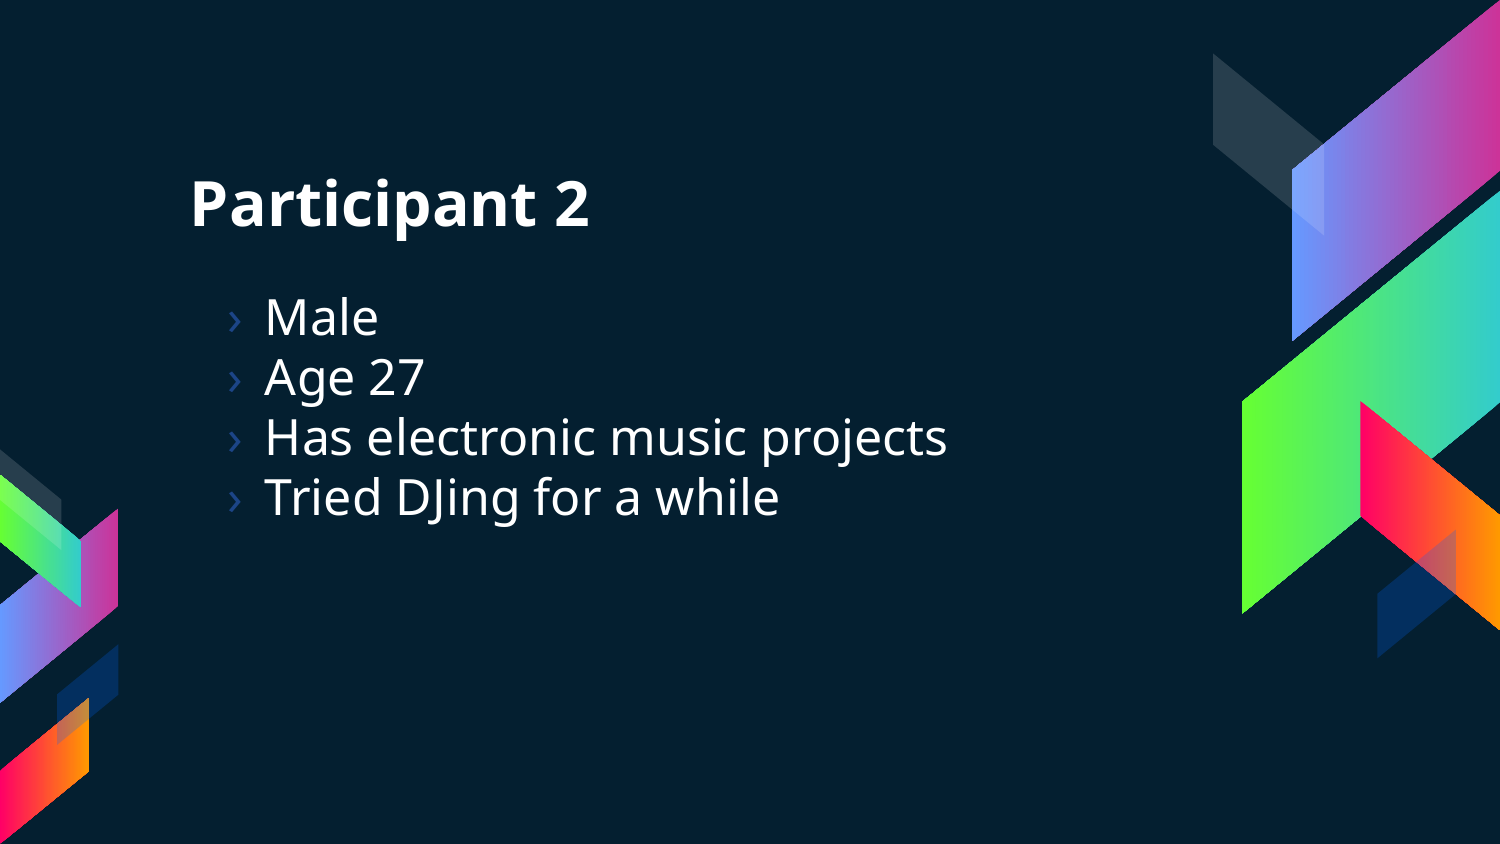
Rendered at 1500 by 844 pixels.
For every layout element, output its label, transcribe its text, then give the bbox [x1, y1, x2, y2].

title Participant 2 [175, 149, 1155, 255]
list Male Age 27 Has electronic music projects Tried DJing for a while [175, 270, 1155, 725]
